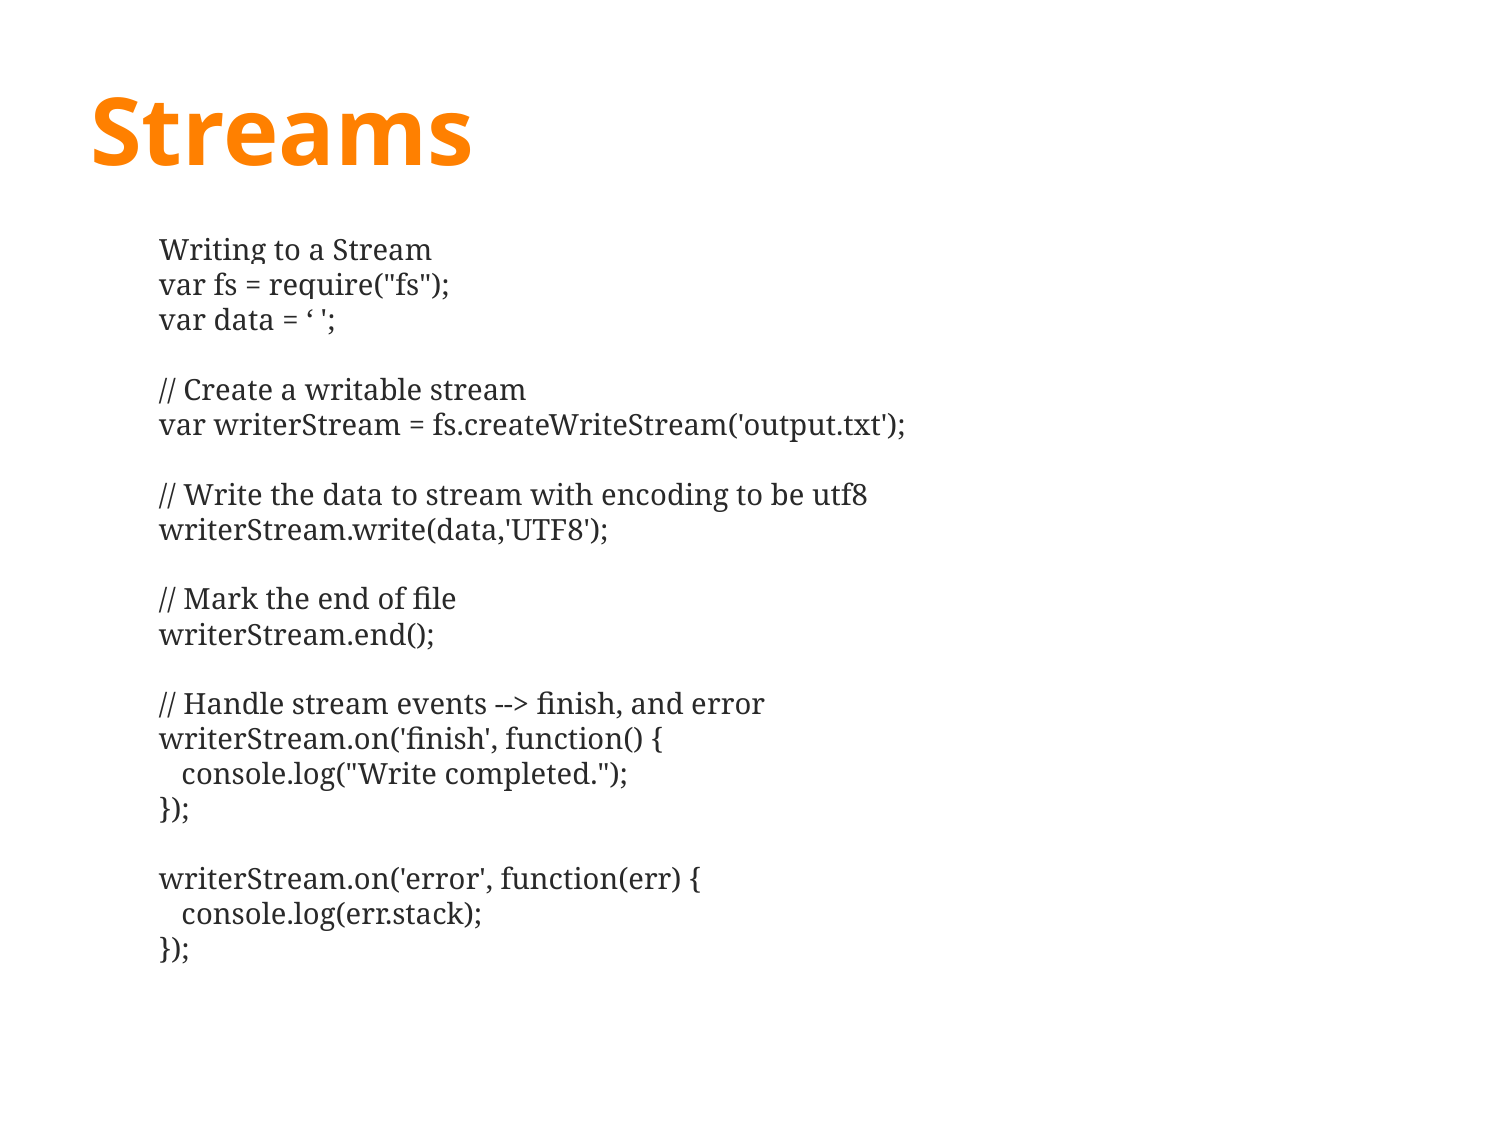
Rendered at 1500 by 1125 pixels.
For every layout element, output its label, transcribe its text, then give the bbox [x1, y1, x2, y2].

list Writing to a Stream var fs = require("fs"); var data = ‘ '; // Create a writable stream var writerStream = fs.createWriteStream('output.txt'); // Write the data to stream with encoding to be utf8 writerStream.write(data,'UTF8'); // Mark the end of file writerStream.end(); // Handle stream events --> finish, and error writerStream.on('finish', function() { console.log("Write completed."); }); writerStream.on('error', function(err) { console.log(err.stack); }); [75, 216, 1500, 1102]
title Streams [75, 25, 1425, 216]
